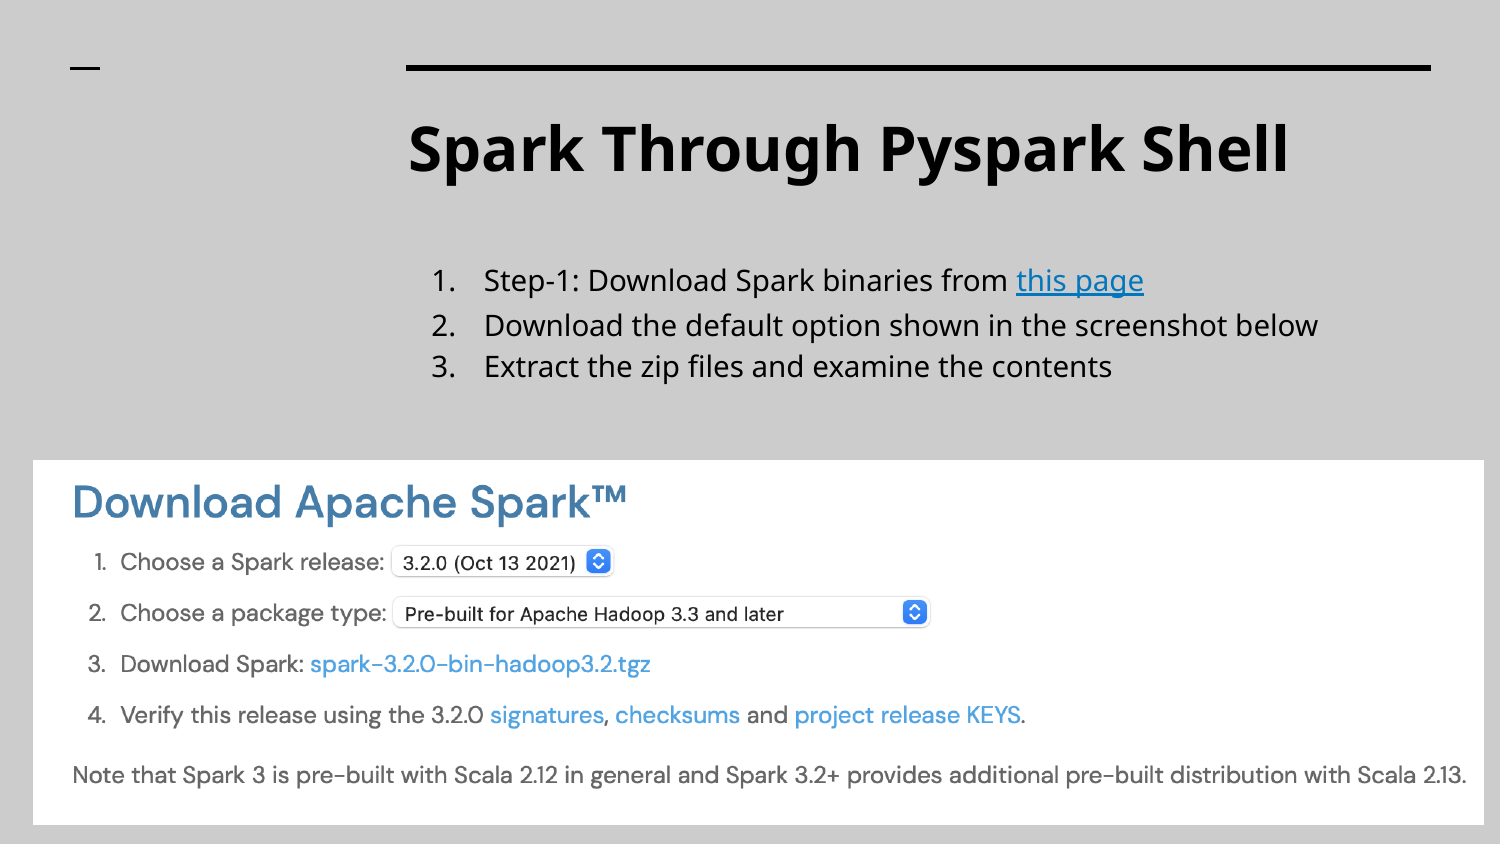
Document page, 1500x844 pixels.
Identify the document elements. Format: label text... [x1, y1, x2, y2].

list Step-1: Download Spark binaries from this page Download the default option shown in the screenshot below Extract the zip files and examine the contents [393, 240, 1431, 356]
picture [32, 459, 1484, 825]
title Spark Through Pyspark Shell [393, 94, 1431, 199]
